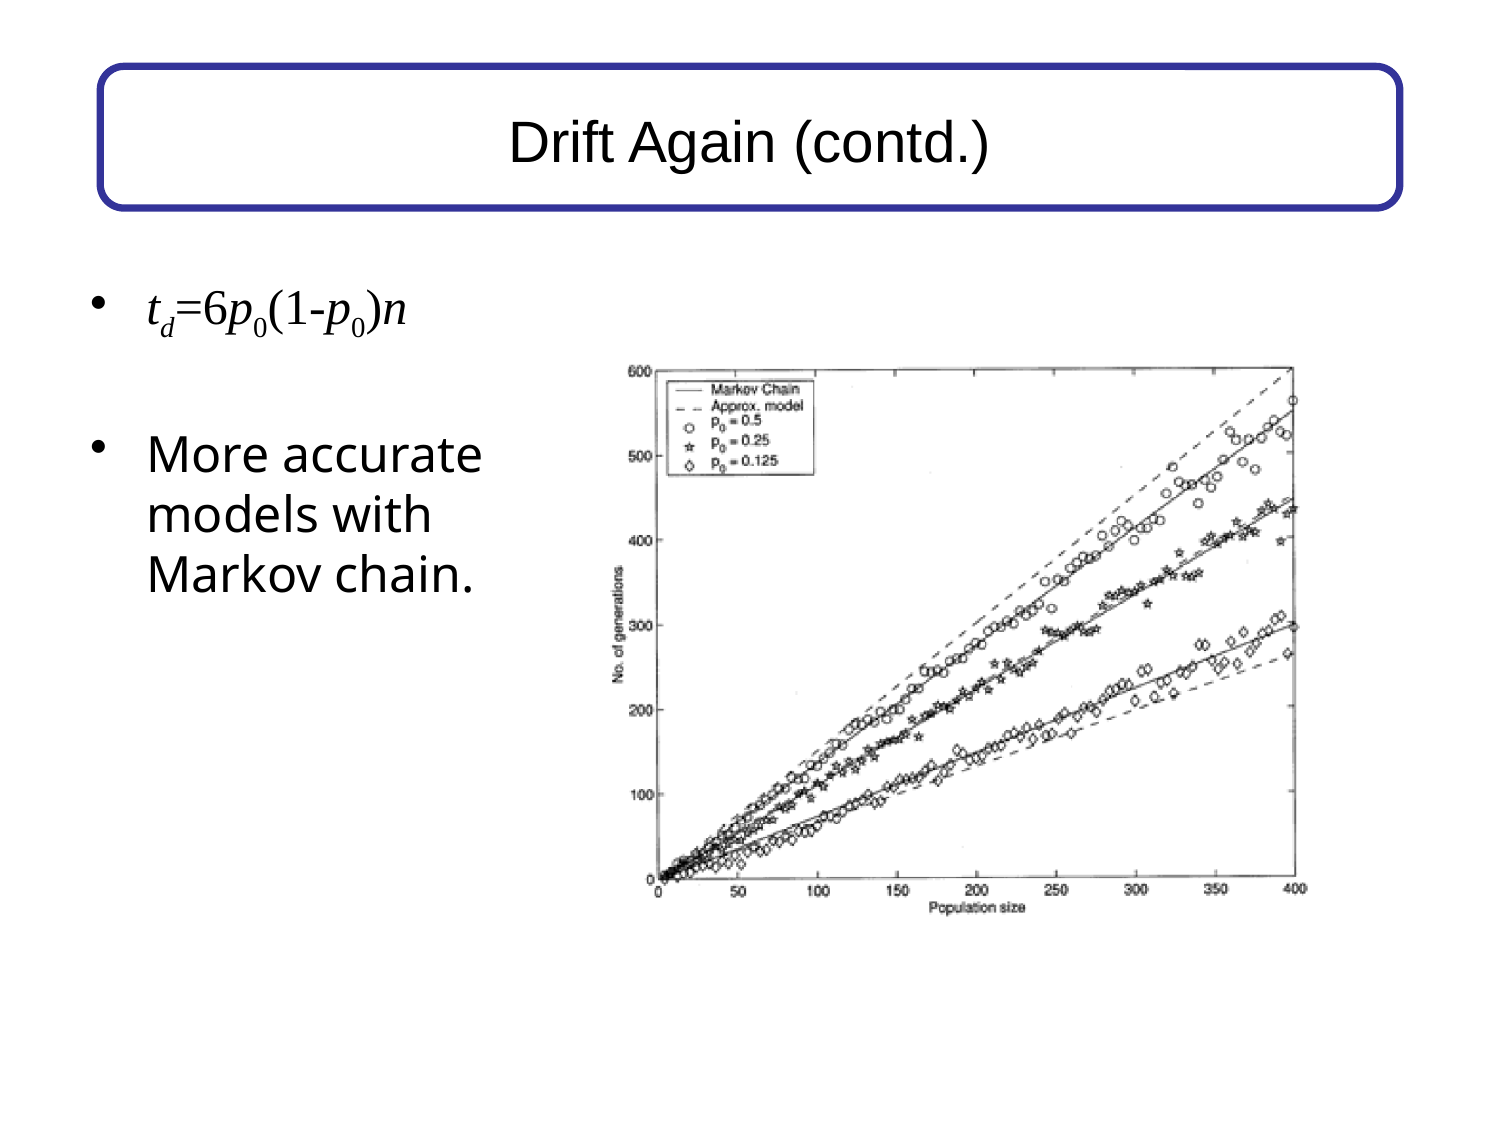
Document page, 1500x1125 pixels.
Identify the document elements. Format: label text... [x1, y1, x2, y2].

title Drift Again (contd.) [75, 45, 1425, 233]
list td=6p0(1-p0)n More accurate models with Markov chain. [75, 267, 563, 1005]
picture [609, 351, 1316, 917]
